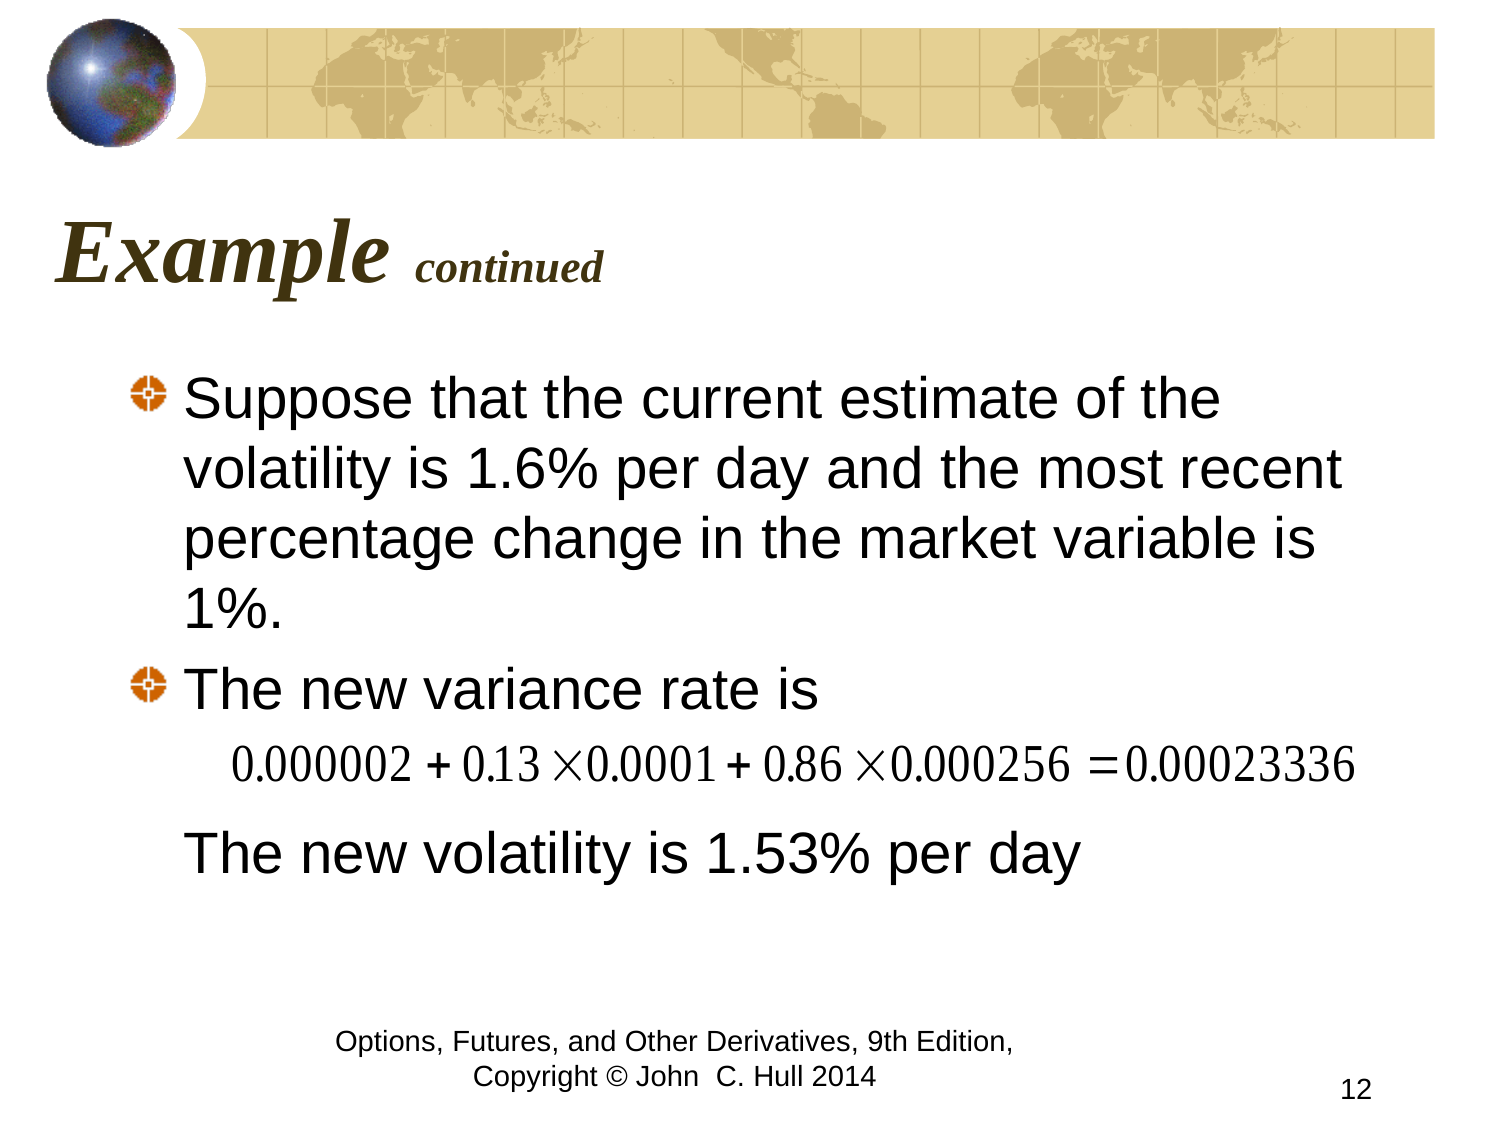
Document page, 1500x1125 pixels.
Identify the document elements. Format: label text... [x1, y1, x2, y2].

picture [127, 374, 169, 416]
picture [127, 665, 169, 707]
title Example continued [40, 152, 1316, 341]
picture [42, 14, 190, 151]
slide_number 12 [1074, 1037, 1388, 1113]
footer Options, Futures, and Other Derivatives, 9th Edition, Copyright © John C. Hull 2014 [262, 1024, 1088, 1101]
list Suppose that the current estimate of the volatility is 1.6% per day and the most recent percentage change in the market variable is 1%. The new variance rate is The new volatility is 1.53% per day [112, 352, 1388, 1028]
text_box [224, 737, 1363, 788]
